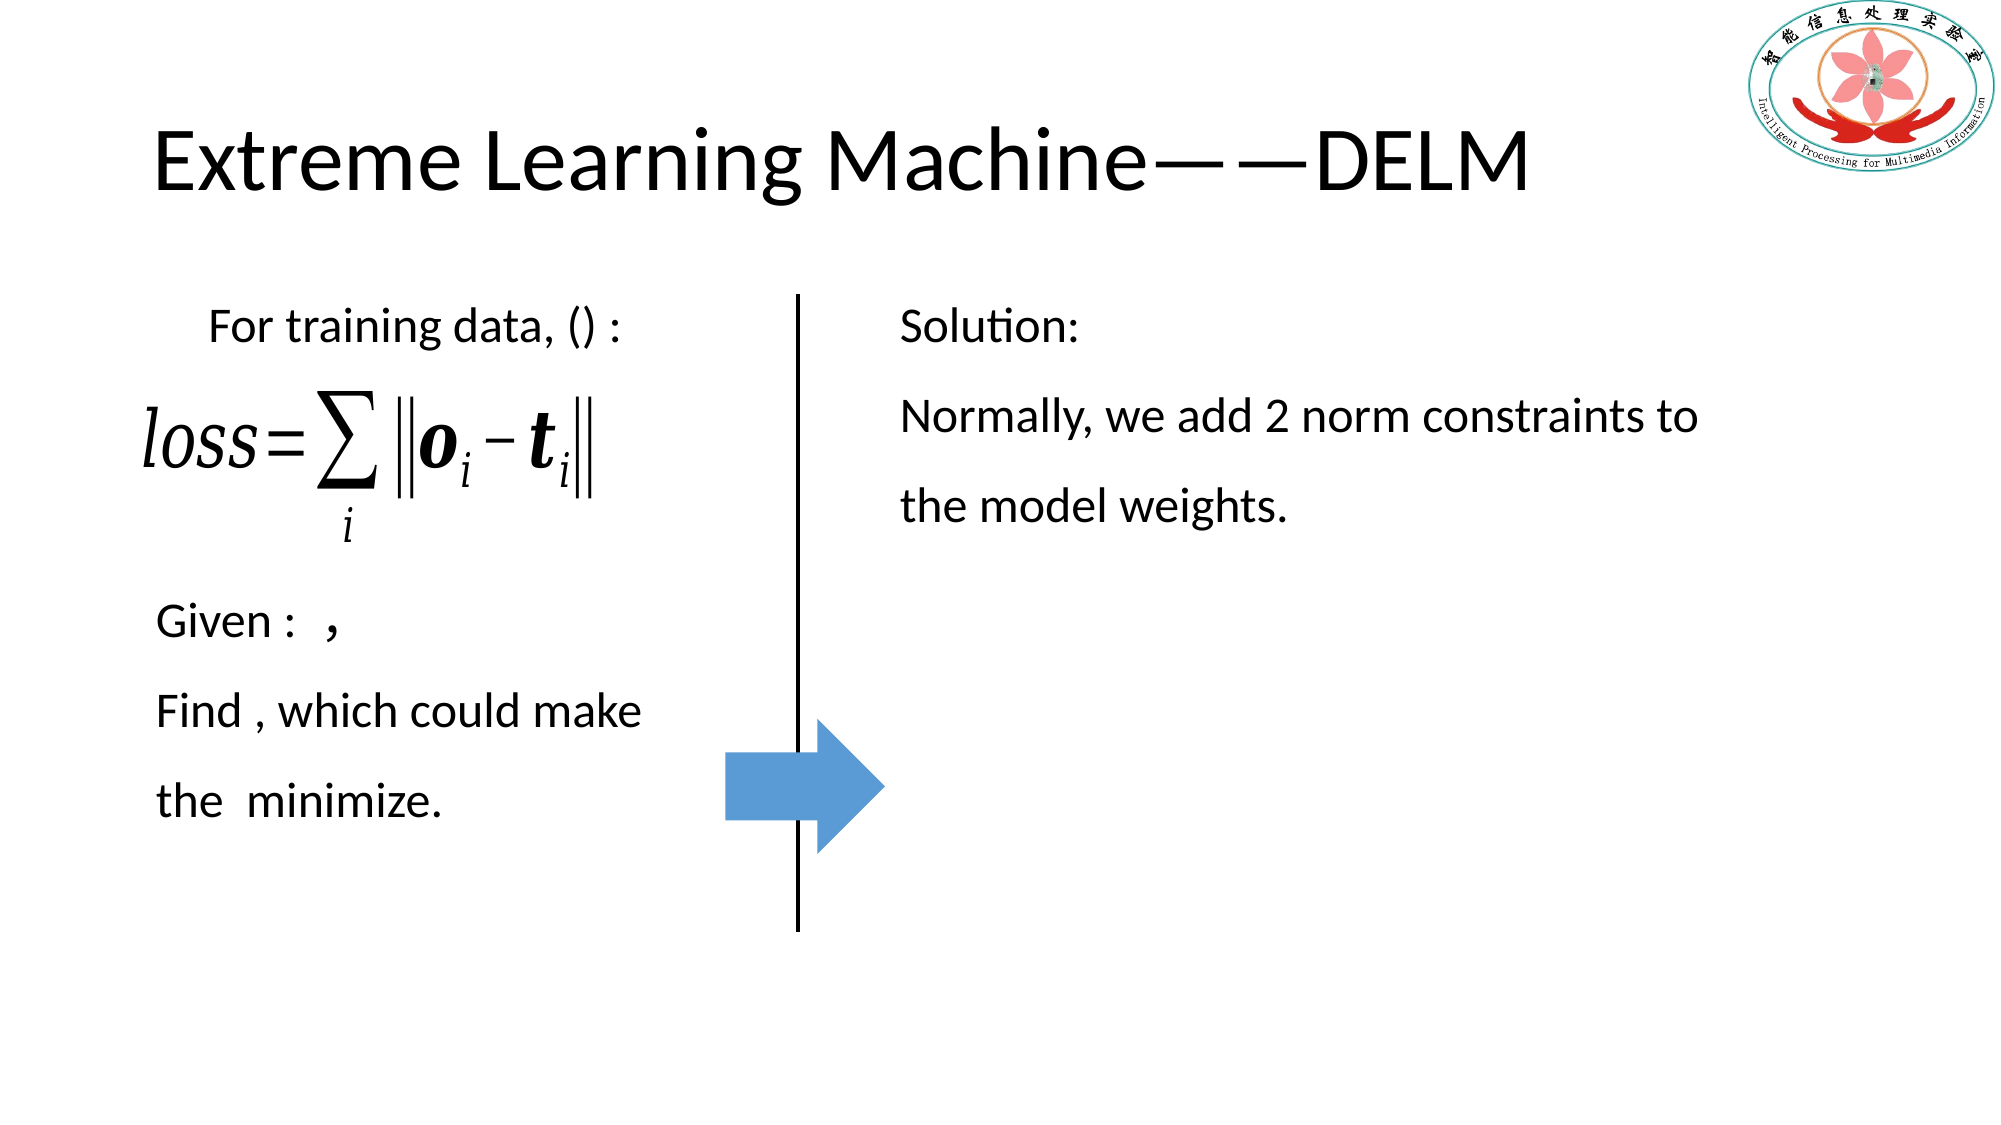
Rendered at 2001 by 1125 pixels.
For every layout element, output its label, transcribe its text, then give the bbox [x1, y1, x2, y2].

picture [1748, 0, 1995, 172]
title Extreme Learning Machine——DELM [137, 45, 1863, 263]
text_box Solution: Normally, we add 2 norm constraints to the model weights. [885, 254, 1779, 540]
text_box [724, 751, 797, 822]
text_box [798, 717, 886, 856]
